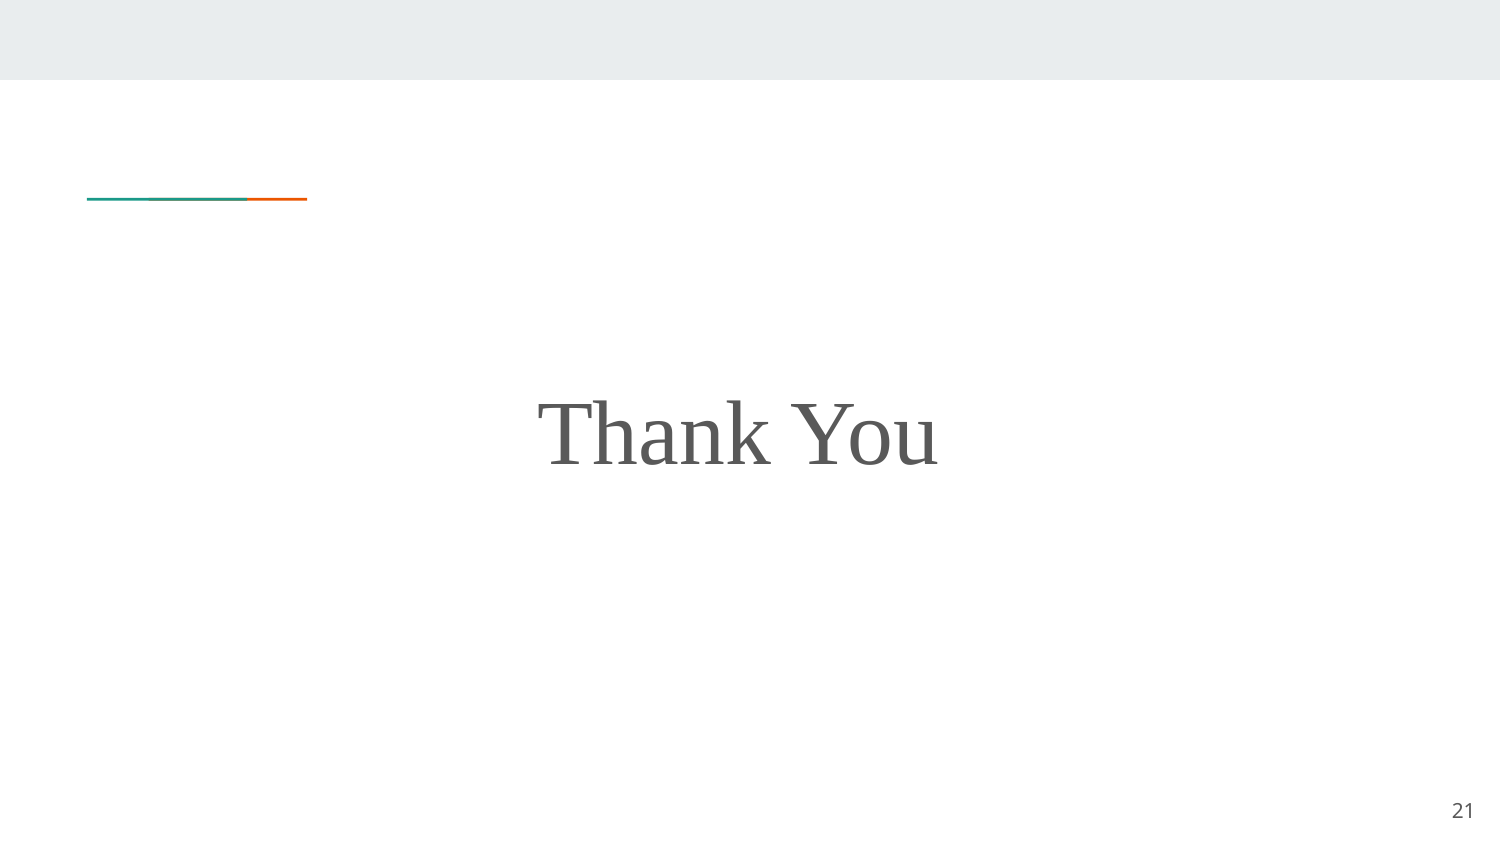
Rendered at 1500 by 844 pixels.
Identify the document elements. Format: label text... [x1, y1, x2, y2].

list Thank You [119, 341, 1381, 712]
slide_number ‹#› [1400, 779, 1491, 844]
